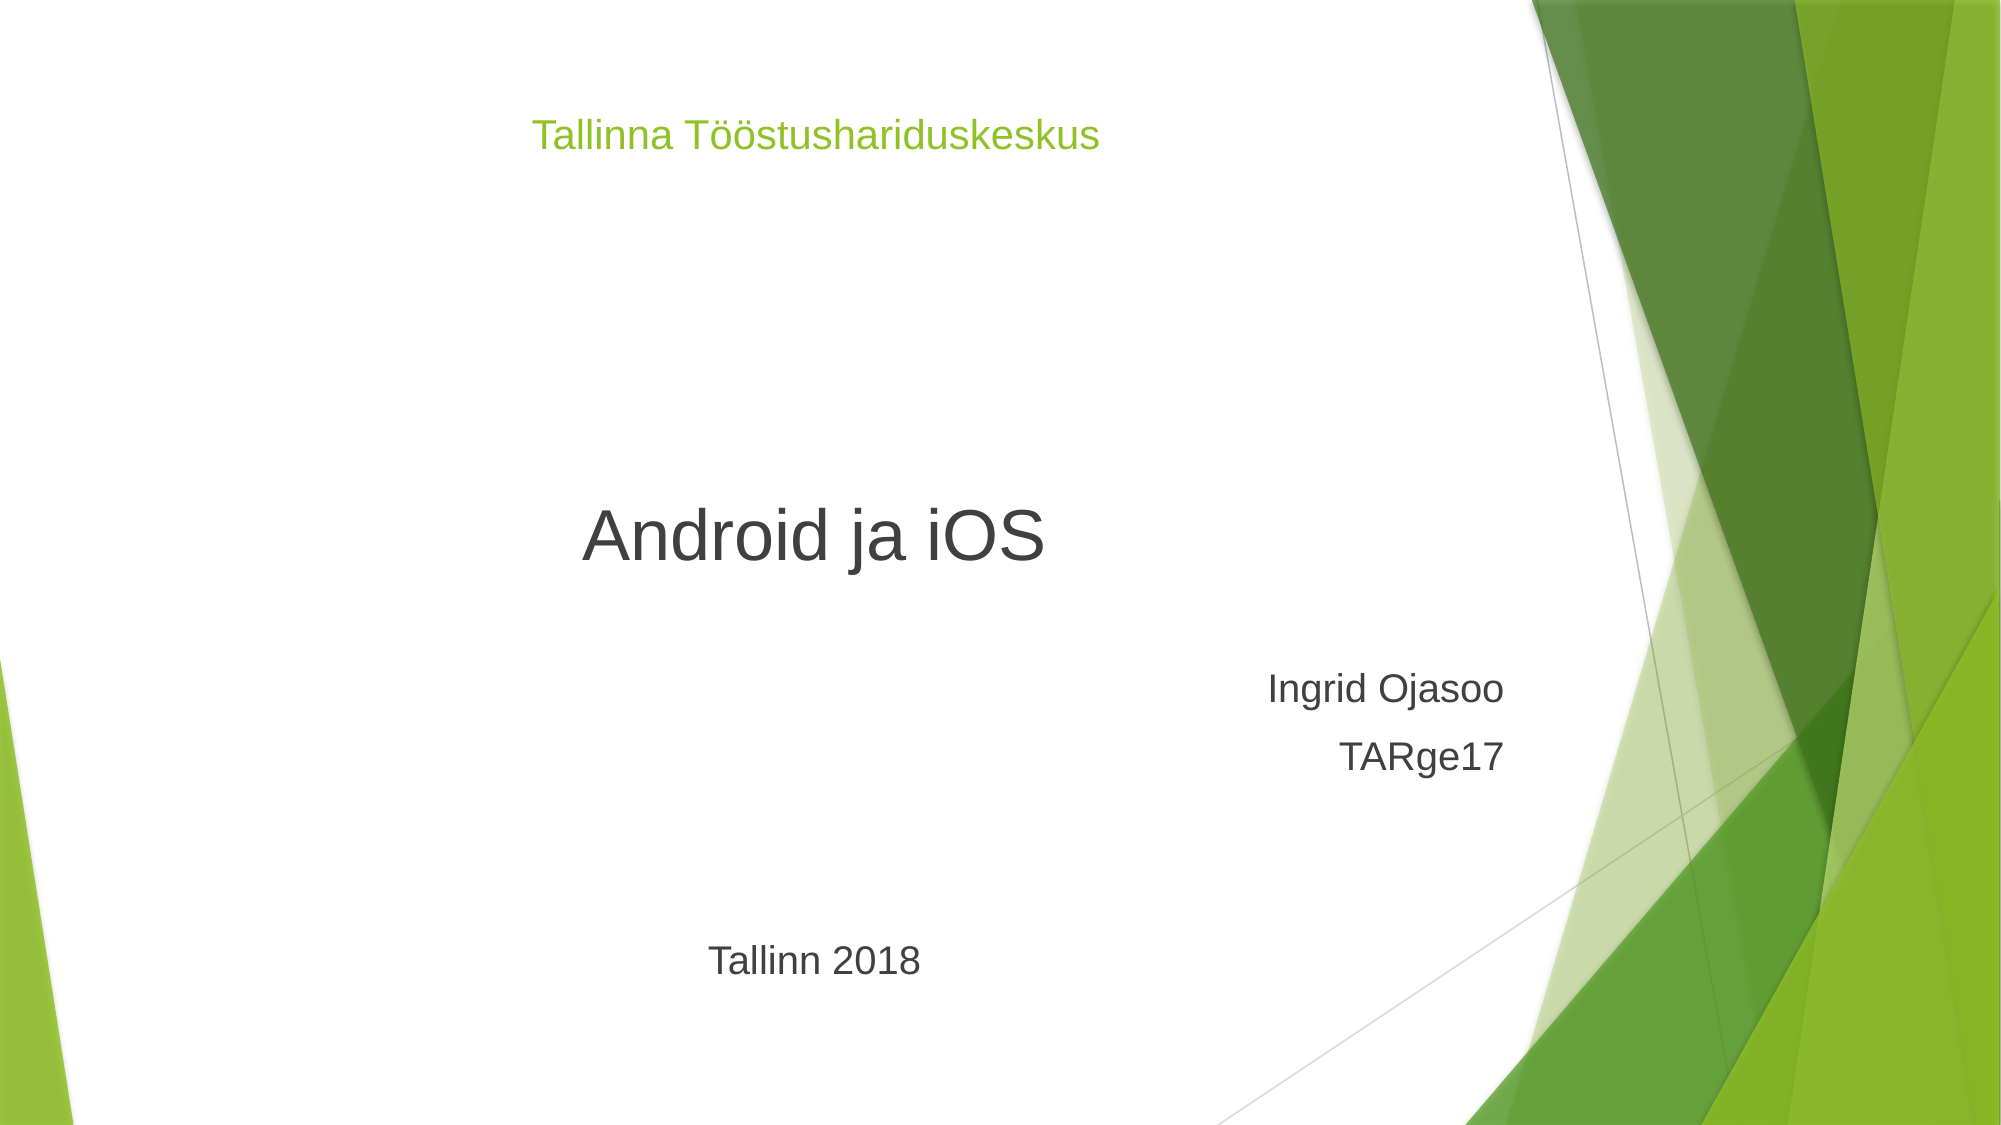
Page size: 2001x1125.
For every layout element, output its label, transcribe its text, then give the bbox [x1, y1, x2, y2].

title Tallinna Tööstushariduskeskus [111, 99, 1522, 317]
list Android ja iOS Ingrid Ojasoo TARge17 Tallinn 2018 [109, 354, 1520, 992]
